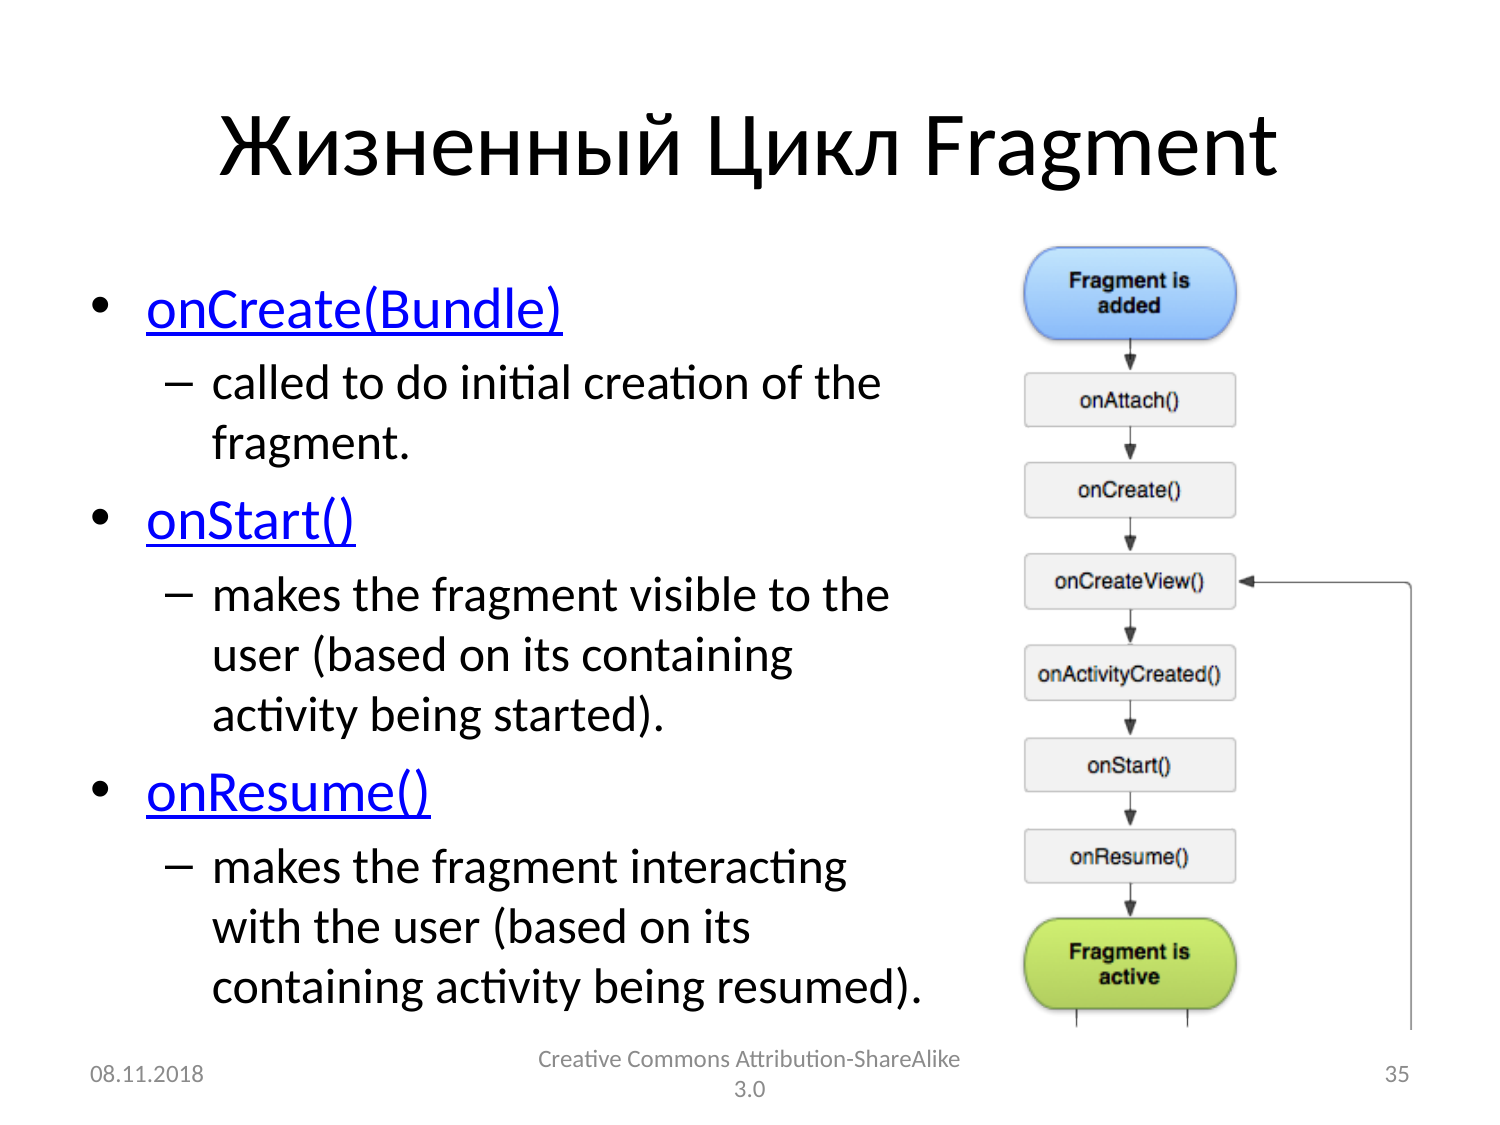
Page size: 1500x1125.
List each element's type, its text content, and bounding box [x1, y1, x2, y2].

title Жизненный Цикл Fragment [74, 44, 1426, 233]
picture [932, 231, 1500, 1030]
list onCreate(Bundle) called to do initial creation of the fragment. onStart() makes the fragment visible to the user (based on its containing activity being started). onResume() makes the fragment interacting with the user (based on its containing activity being resumed). [74, 262, 927, 1006]
footer Creative Commons Attribution-ShareAlike 3.0 [512, 1042, 988, 1103]
slide_number 35 [1074, 1042, 1425, 1103]
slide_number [75, 1042, 425, 1103]
